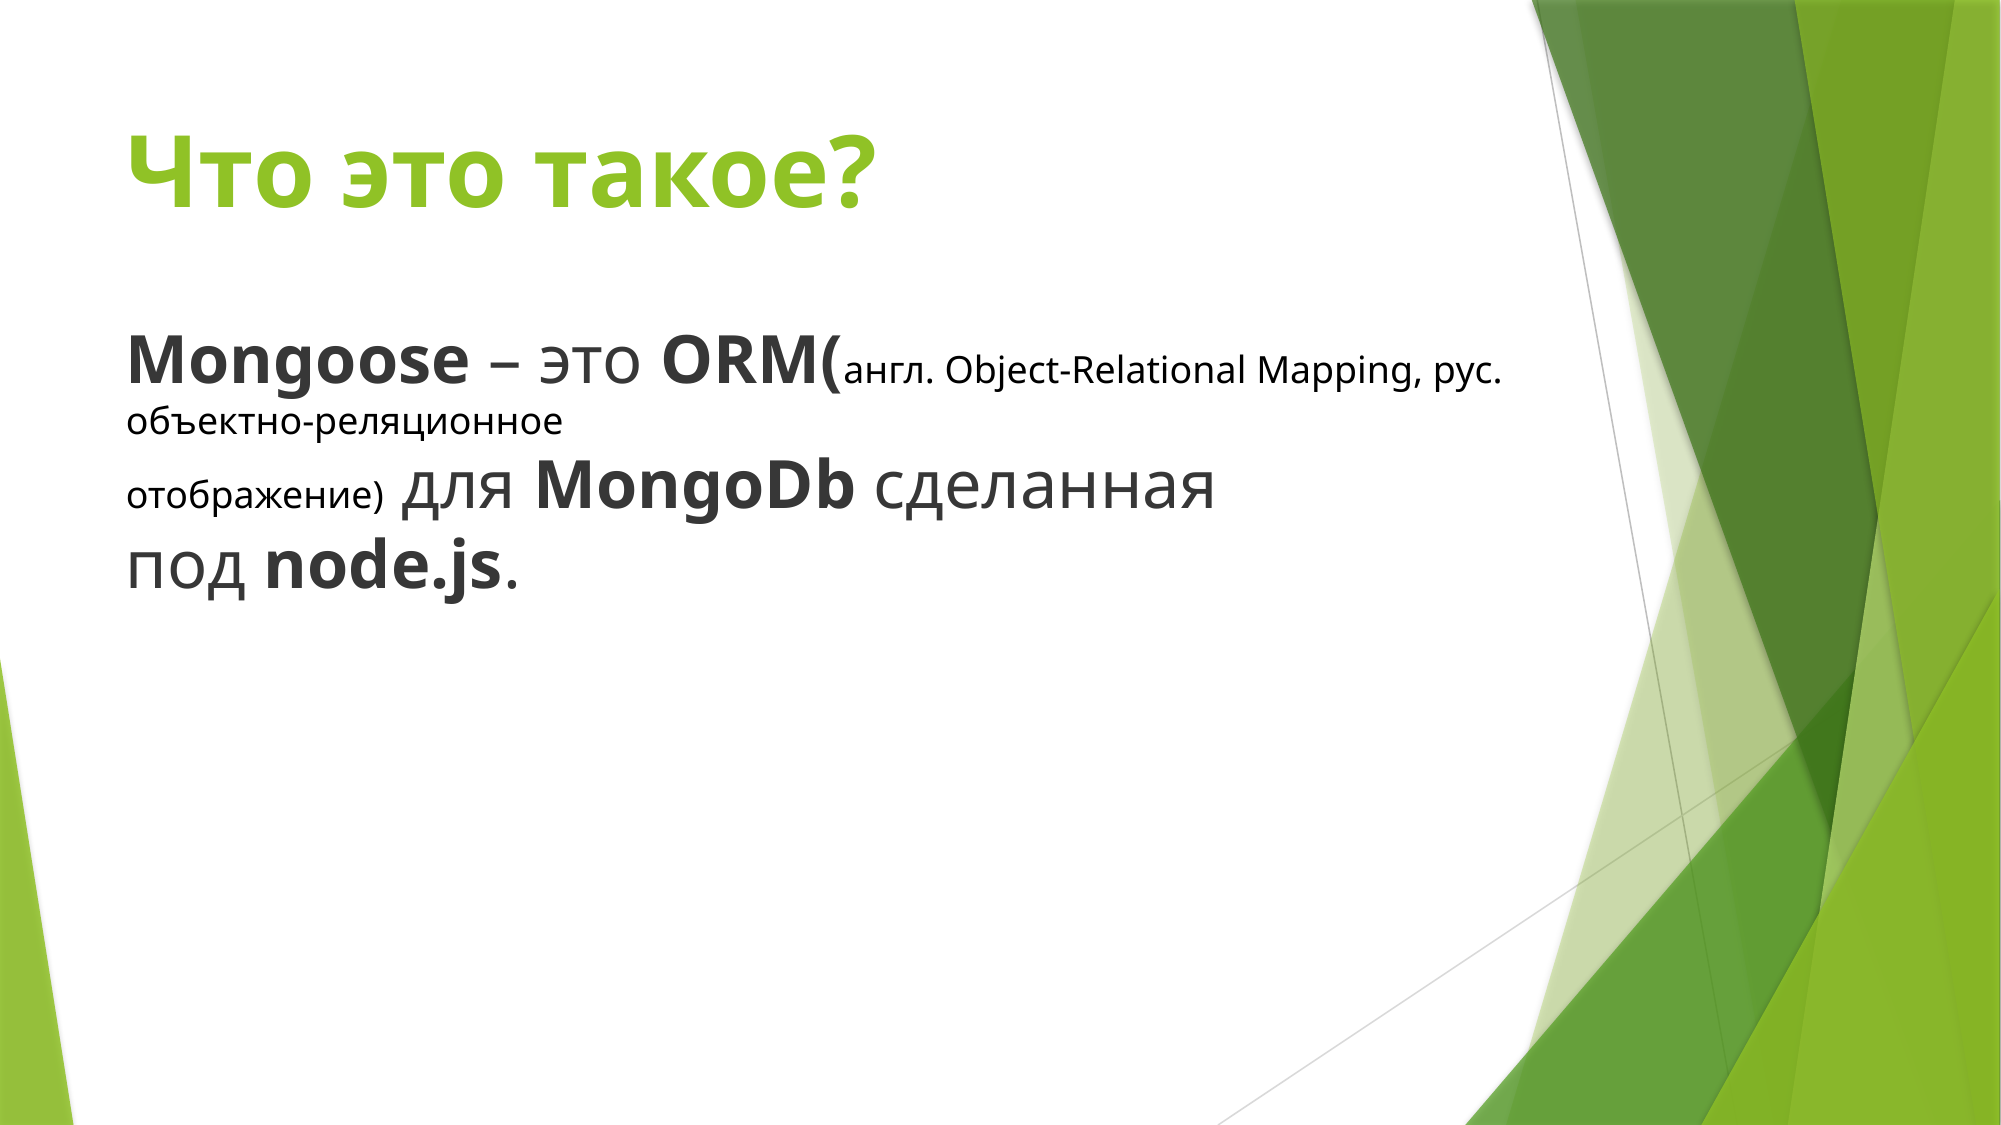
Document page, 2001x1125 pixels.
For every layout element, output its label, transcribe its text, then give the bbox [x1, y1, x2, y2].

text_box Mongoose – это ORM(англ. Object-Relational Mapping, рус. объектно-реляционное отображение) для MongoDb сделанная под node.js. [111, 309, 1582, 610]
title Что это такое? [111, 99, 1448, 250]
